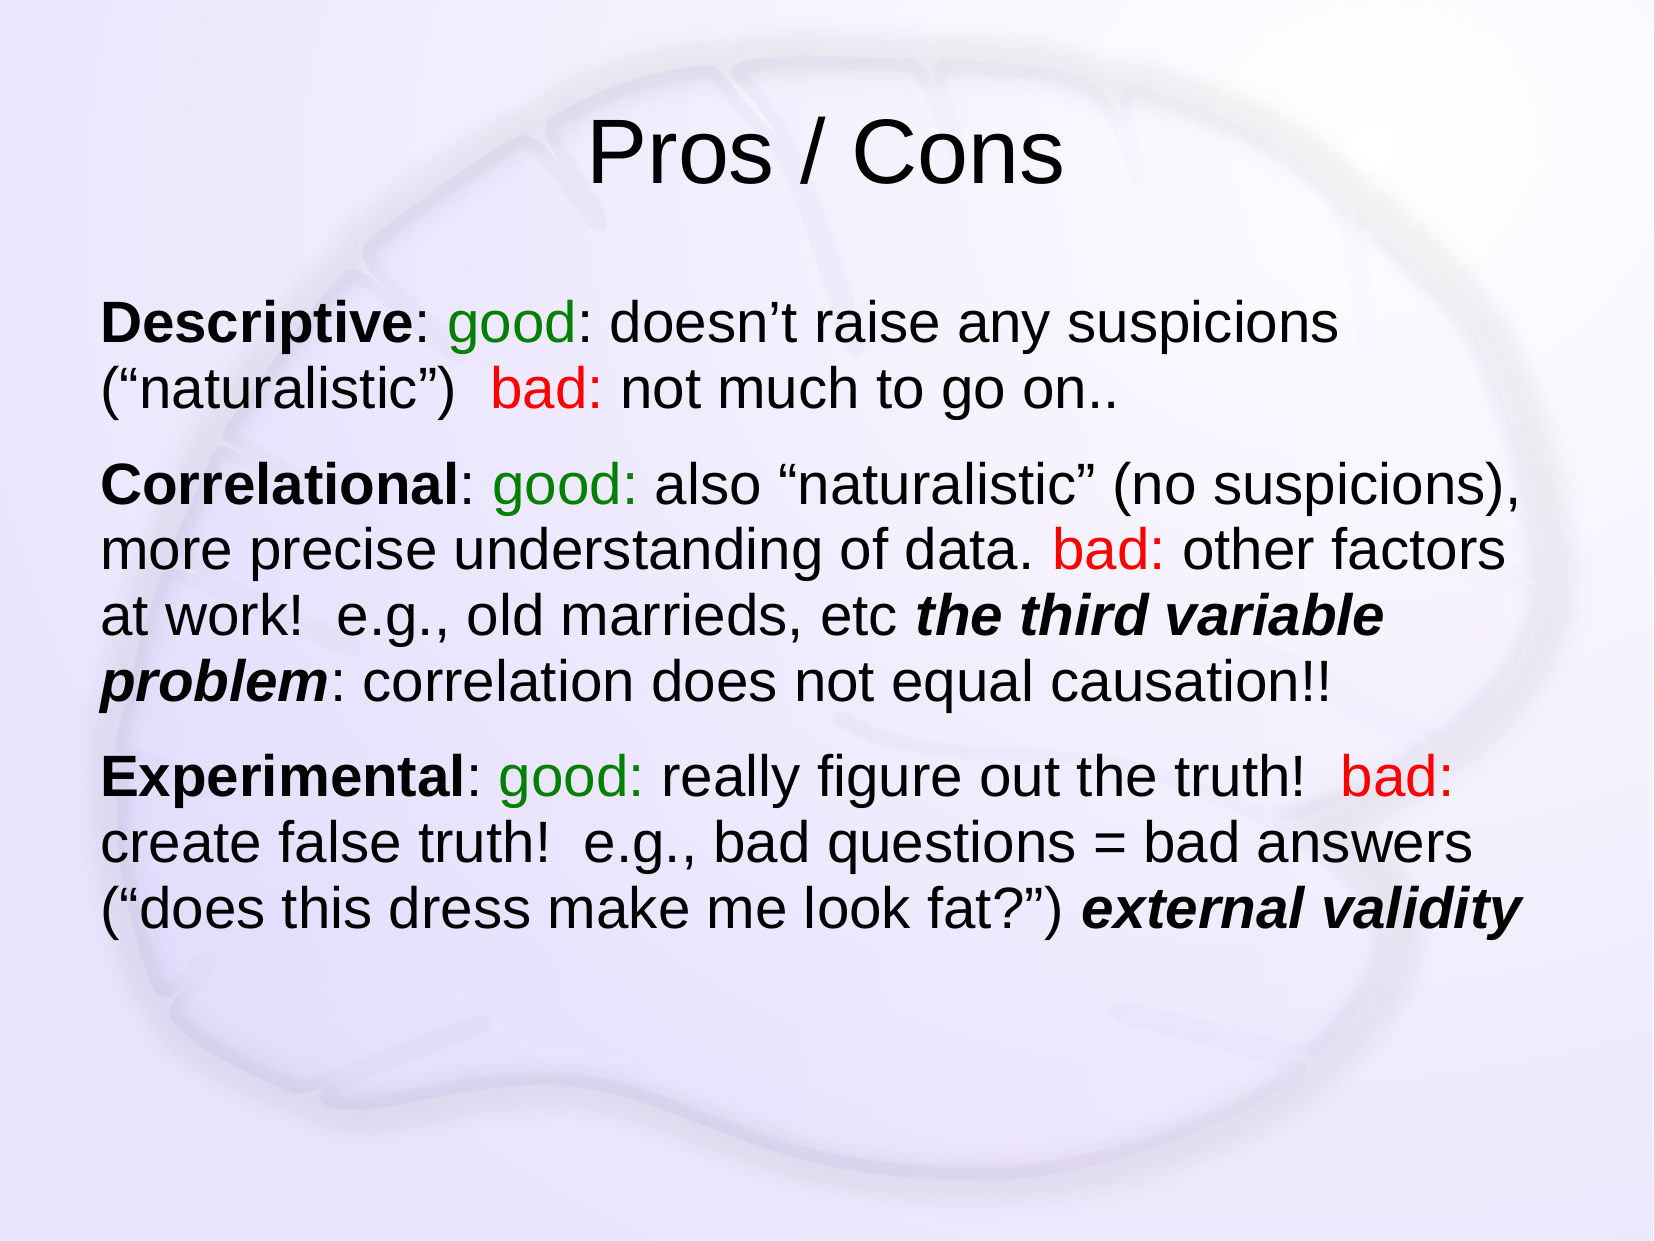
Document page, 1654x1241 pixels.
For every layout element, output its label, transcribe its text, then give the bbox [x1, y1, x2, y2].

list Descriptive: good: doesn’t raise any suspicions (“naturalistic”) bad: not much to go on.. Correlational: good: also “naturalistic” (no suspicions), more precise understanding of data. bad: other factors at work! e.g., old marrieds, etc the third variable problem: correlation does not equal causation!! Experimental: good: really figure out the truth! bad: create false truth! e.g., bad questions = bad answers (“does this dress make me look fat?”) external validity [82, 290, 1571, 1110]
title Pros / Cons [82, 49, 1571, 257]
picture [0, 0, 1654, 1241]
